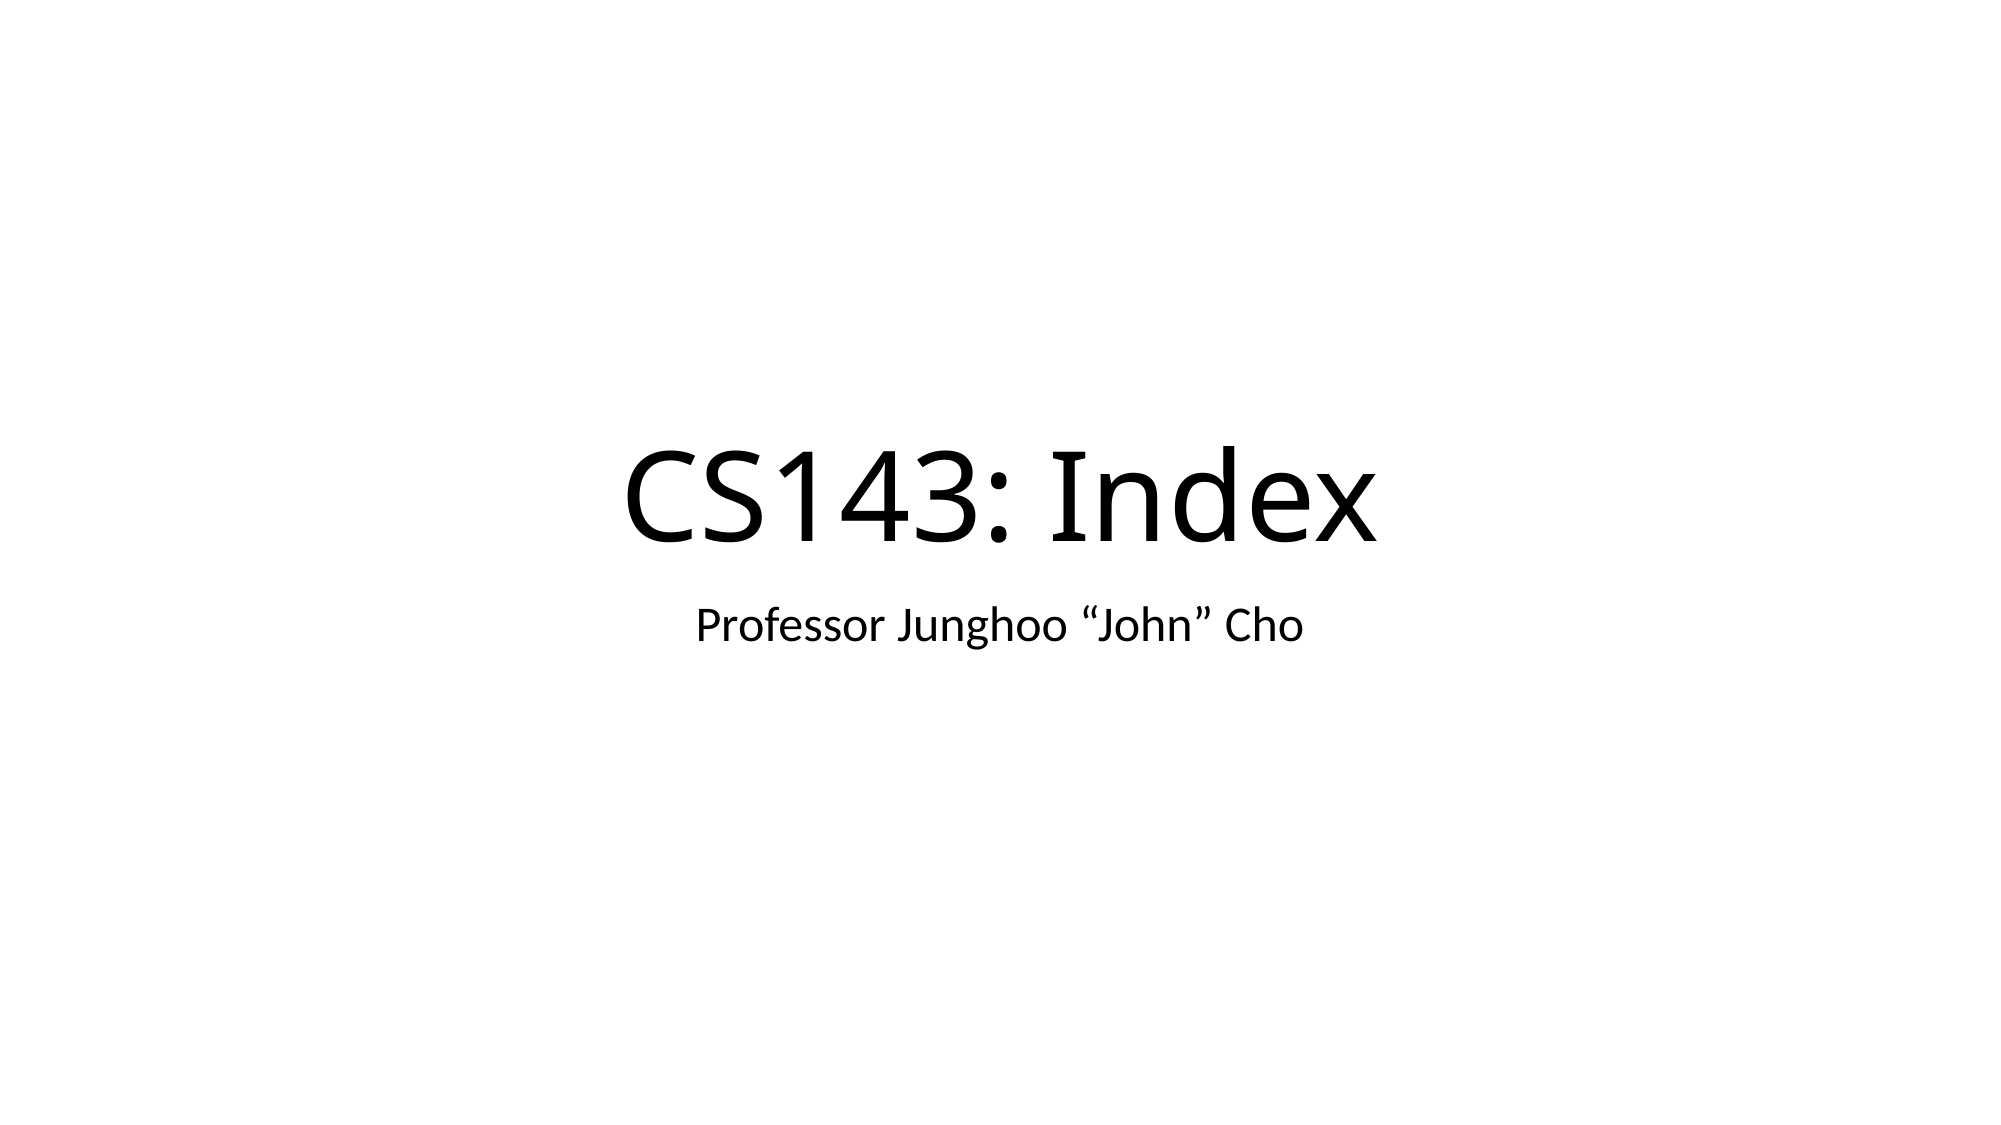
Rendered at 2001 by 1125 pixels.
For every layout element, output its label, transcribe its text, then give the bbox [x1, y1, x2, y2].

title CS143: Index [249, 184, 1750, 576]
subtitle Professor Junghoo “John” Cho [249, 590, 1750, 863]
